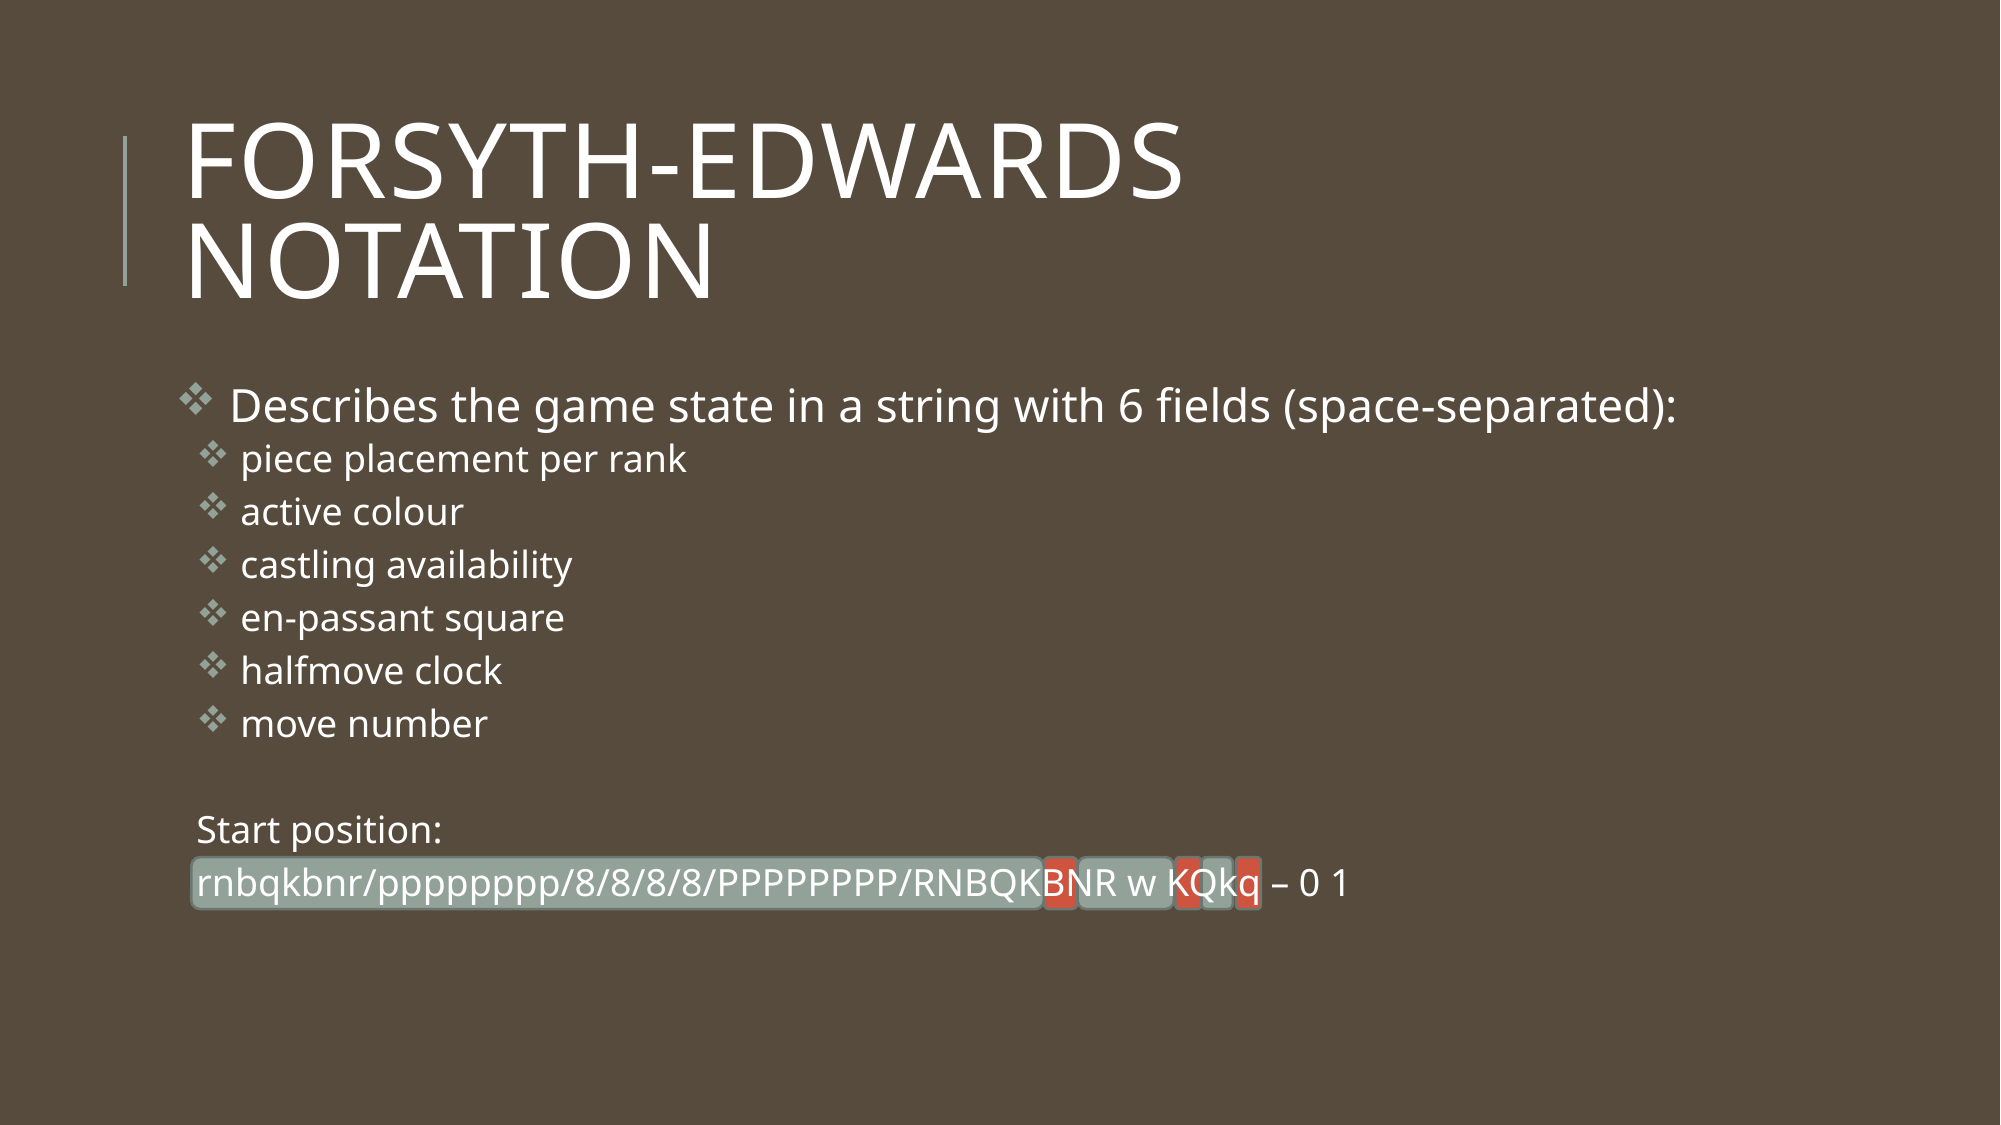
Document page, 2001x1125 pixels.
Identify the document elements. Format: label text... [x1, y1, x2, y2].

title Forsyth-Edwards notation [168, 96, 1763, 342]
list Describes the game state in a string with 6 fields (space-separated): piece placement per rank active colour castling availability en-passant square halfmove clock move number Start position: rnbqkbnr/pppppppp/8/8/8/8/PPPPPPPP/RNBQKBNR w KQkq – 0 1 [168, 375, 1763, 1035]
